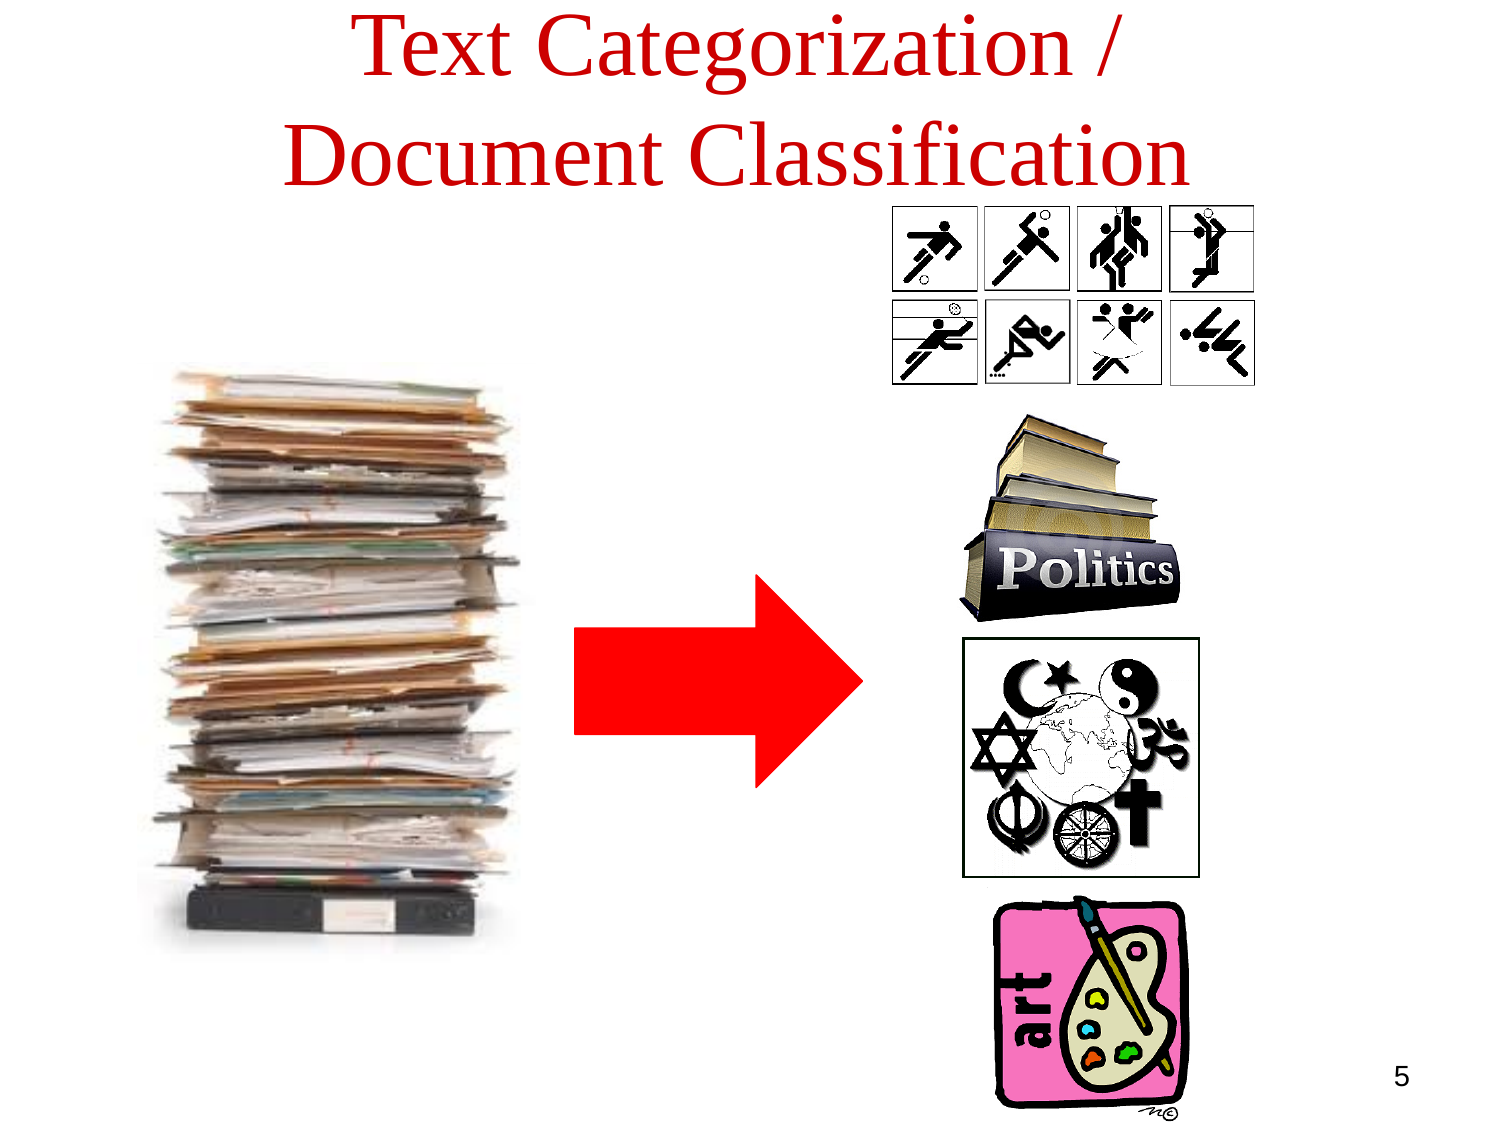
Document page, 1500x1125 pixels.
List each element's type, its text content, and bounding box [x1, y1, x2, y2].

text_box Text Categorization / Document Classification [137, 0, 1338, 188]
picture [887, 187, 1263, 878]
text_box [574, 574, 863, 788]
slide_number 5 [1199, 1049, 1426, 1088]
picture [987, 887, 1195, 1125]
picture [137, 362, 536, 963]
